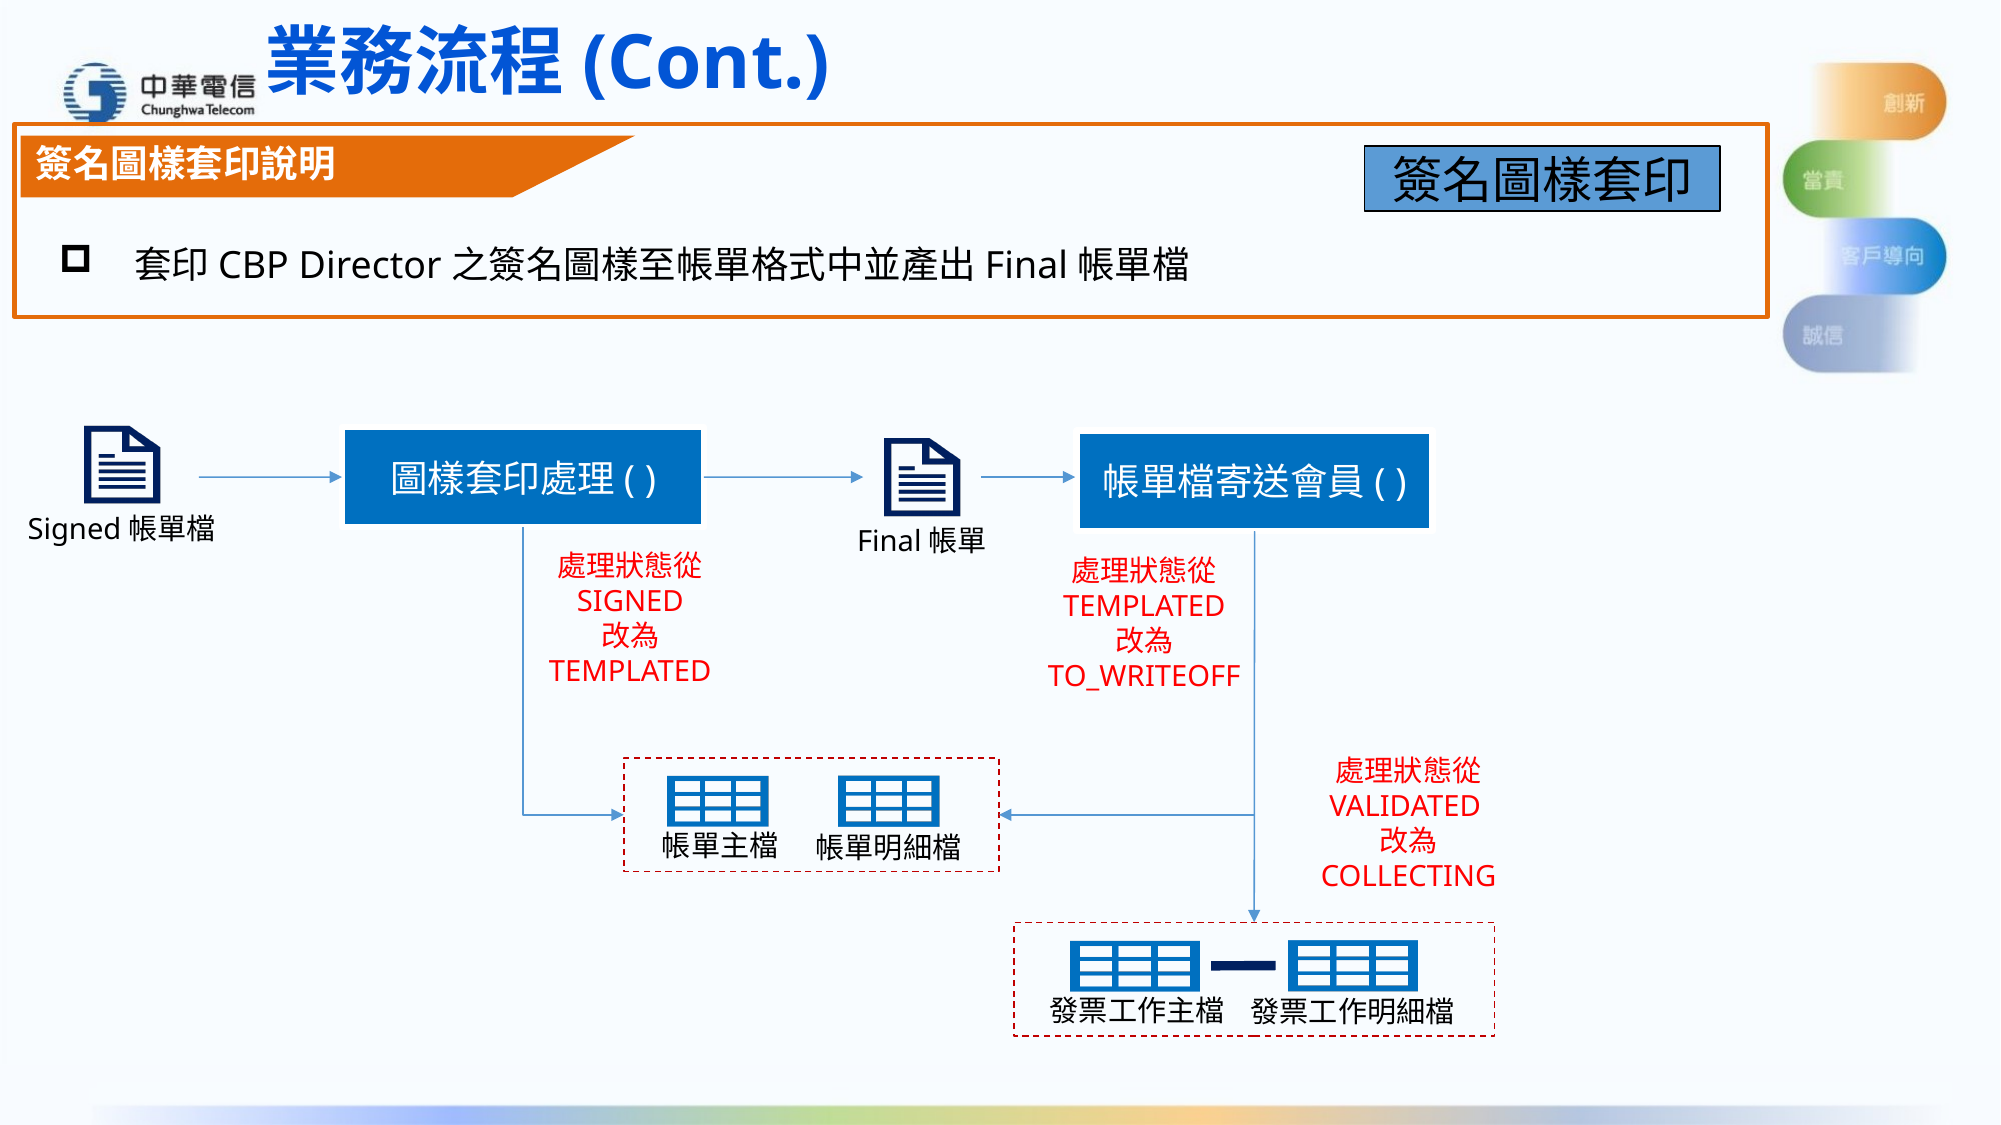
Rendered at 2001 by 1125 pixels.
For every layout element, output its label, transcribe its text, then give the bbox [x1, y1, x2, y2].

text_box 處理狀態從 VALIDATED改為 COLLECTING [1304, 744, 1513, 900]
text_box 圖樣套印處理( ) [339, 424, 707, 530]
text_box 業務流程(Cont.) [249, 10, 1735, 118]
text_box Signed帳單檔 [12, 502, 231, 553]
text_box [623, 757, 1000, 872]
text_box [20, 193, 522, 198]
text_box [429, 620, 718, 722]
picture [0, 0, 2001, 1125]
text_box 處理狀態從 SIGNED 改為 TEMPLATED [526, 540, 735, 695]
text_box 簽名圖樣套印說明 [20, 133, 636, 193]
text_box 套印CBP Director之簽名圖樣至帳單格式中並產出Final帳單檔 [44, 233, 1735, 294]
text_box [984, 544, 1253, 802]
text_box 簽名圖樣套印 [1364, 145, 1721, 212]
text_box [1004, 922, 1505, 1037]
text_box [844, 430, 1000, 566]
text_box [1255, 544, 1269, 802]
text_box [14, 123, 1768, 318]
text_box 帳單檔寄送會員( ) [1073, 427, 1436, 534]
